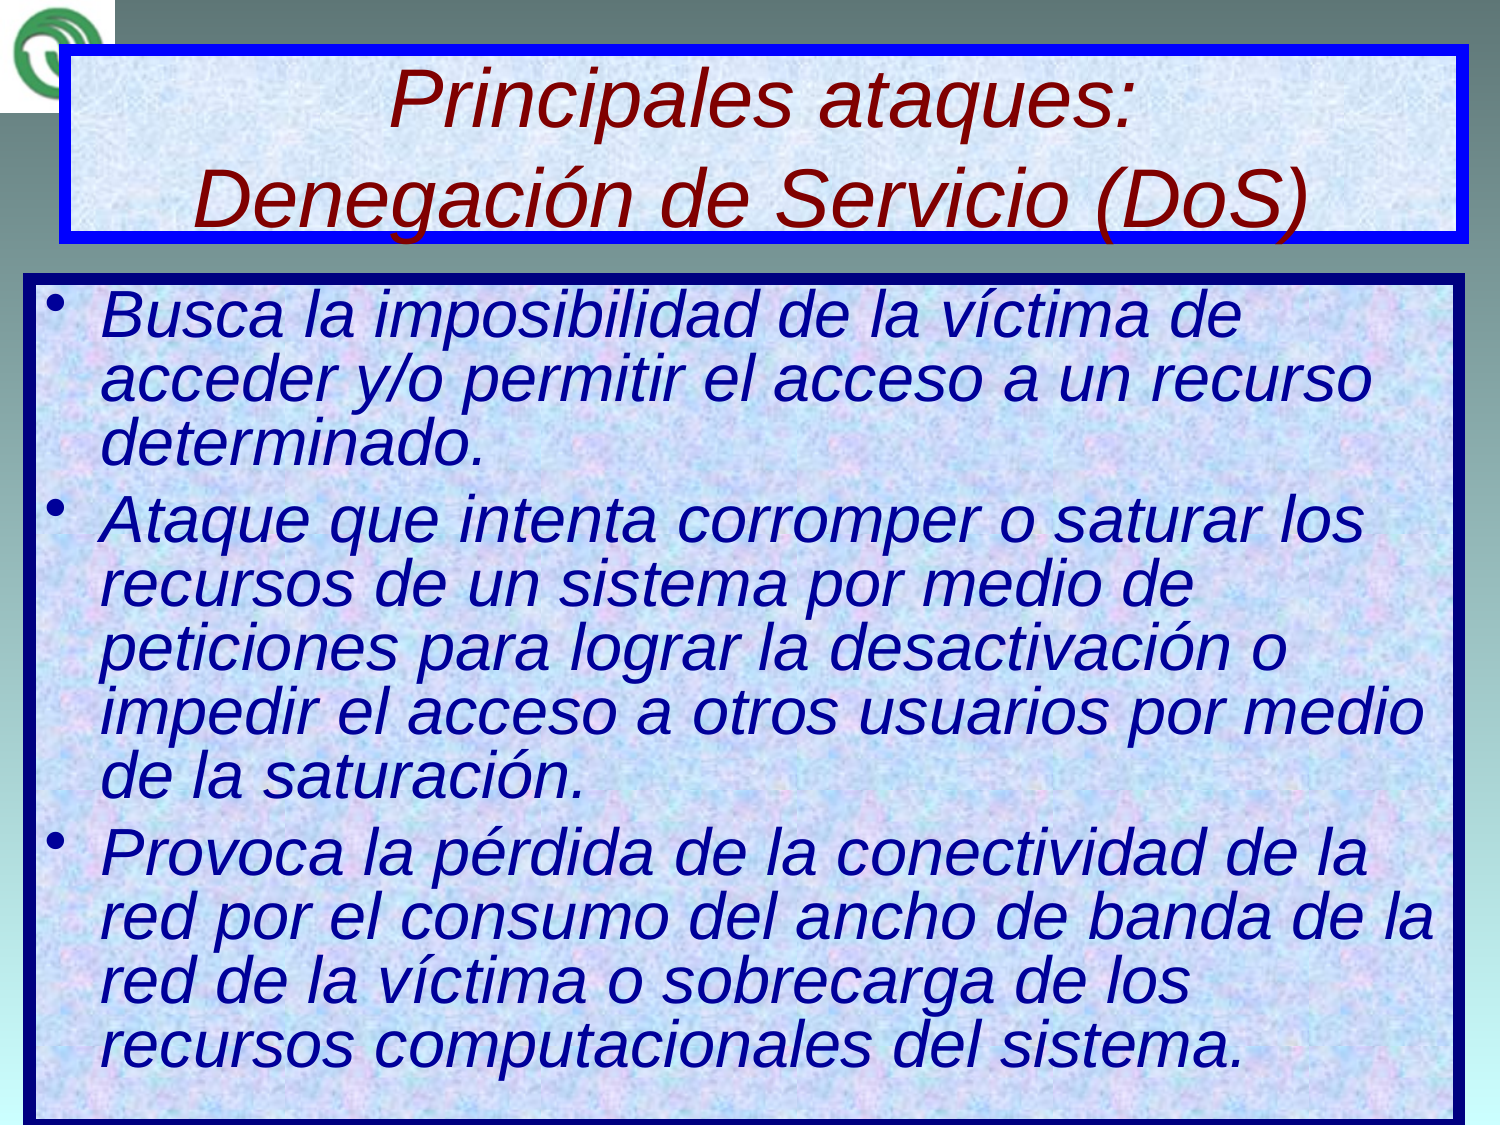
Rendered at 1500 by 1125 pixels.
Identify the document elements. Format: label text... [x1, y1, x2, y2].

list Busca la imposibilidad de la víctima de acceder y/o permitir el acceso a un recurso determinado. Ataque que intenta corromper o saturar los recursos de un sistema por medio de peticiones para lograr la desactivación o impedir el acceso a otros usuarios por medio de la saturación. Provoca la pérdida de la conectividad de la red por el consumo del ancho de banda de la red de la víctima o sobrecarga de los recursos computacionales del sistema. [29, 278, 1460, 1125]
picture [0, 0, 115, 113]
title Principales ataques: Denegación de Servicio (DoS) [64, 49, 1463, 238]
